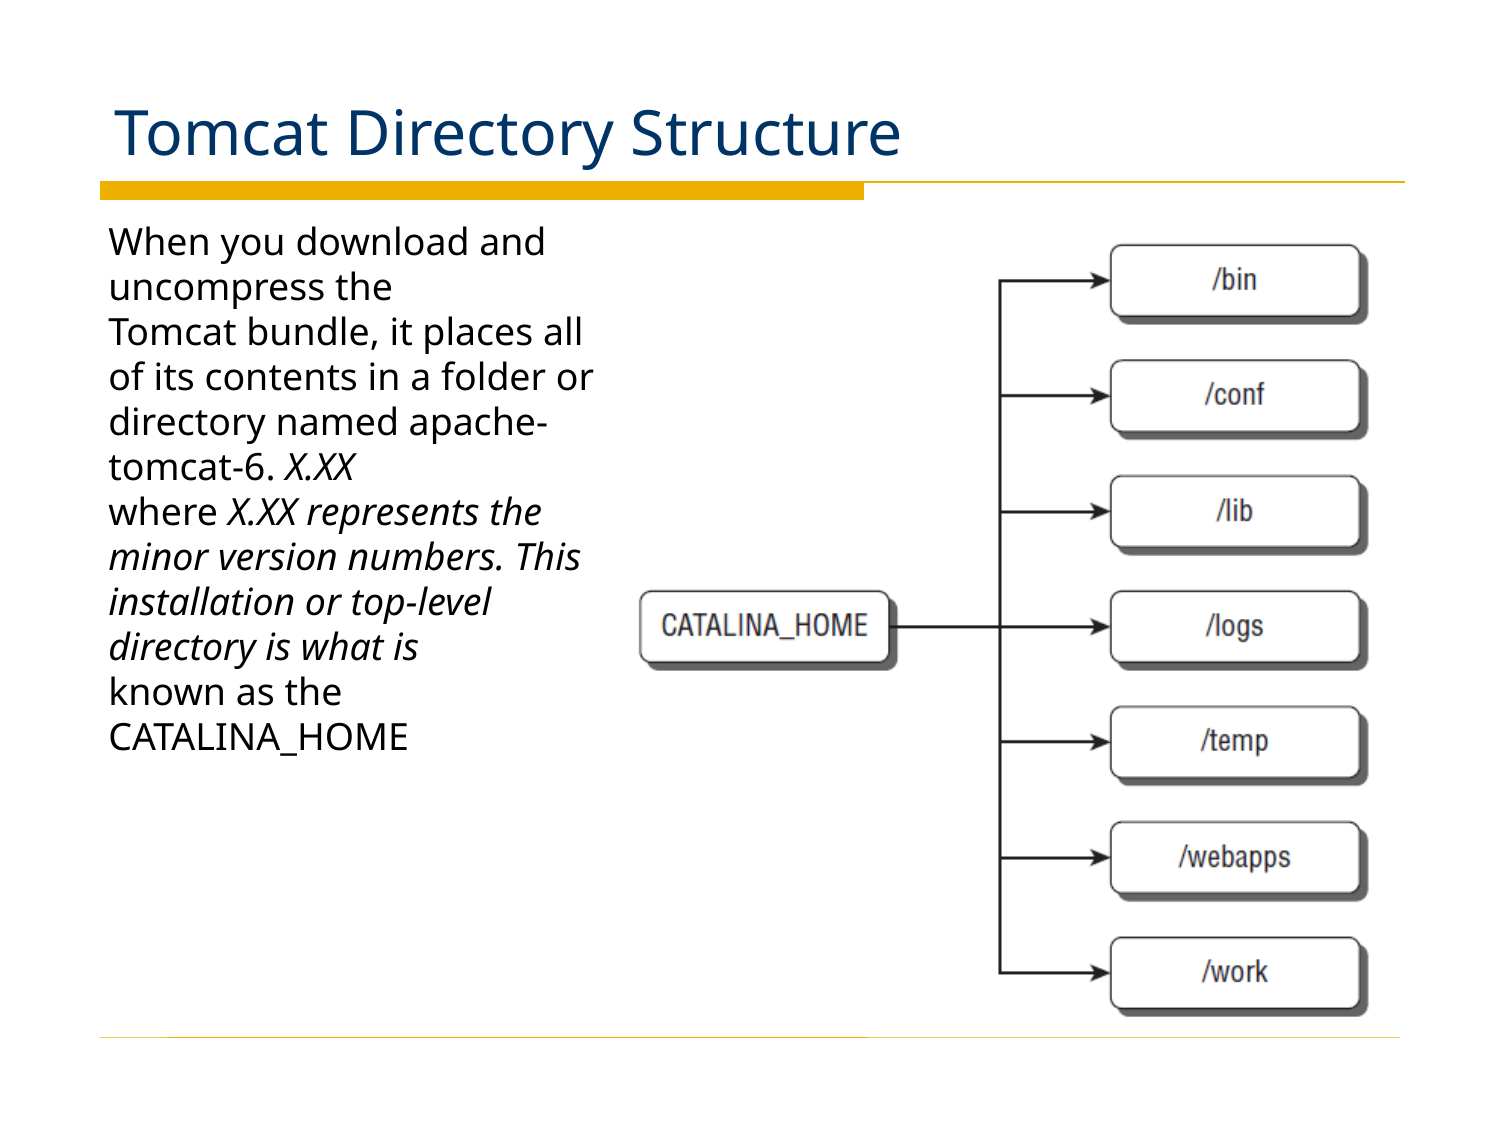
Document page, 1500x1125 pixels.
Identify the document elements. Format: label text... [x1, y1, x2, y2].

picture [597, 210, 1405, 1020]
text_box When you download and uncompress the Tomcat bundle, it places all of its contents in a folder or directory named apache-tomcat-6. X.XX where X.XX represents the minor version numbers. This installation or top-level directory is what is known as the CATALINA_HOME [93, 210, 596, 766]
title Tomcat Directory Structure [99, 24, 1413, 176]
